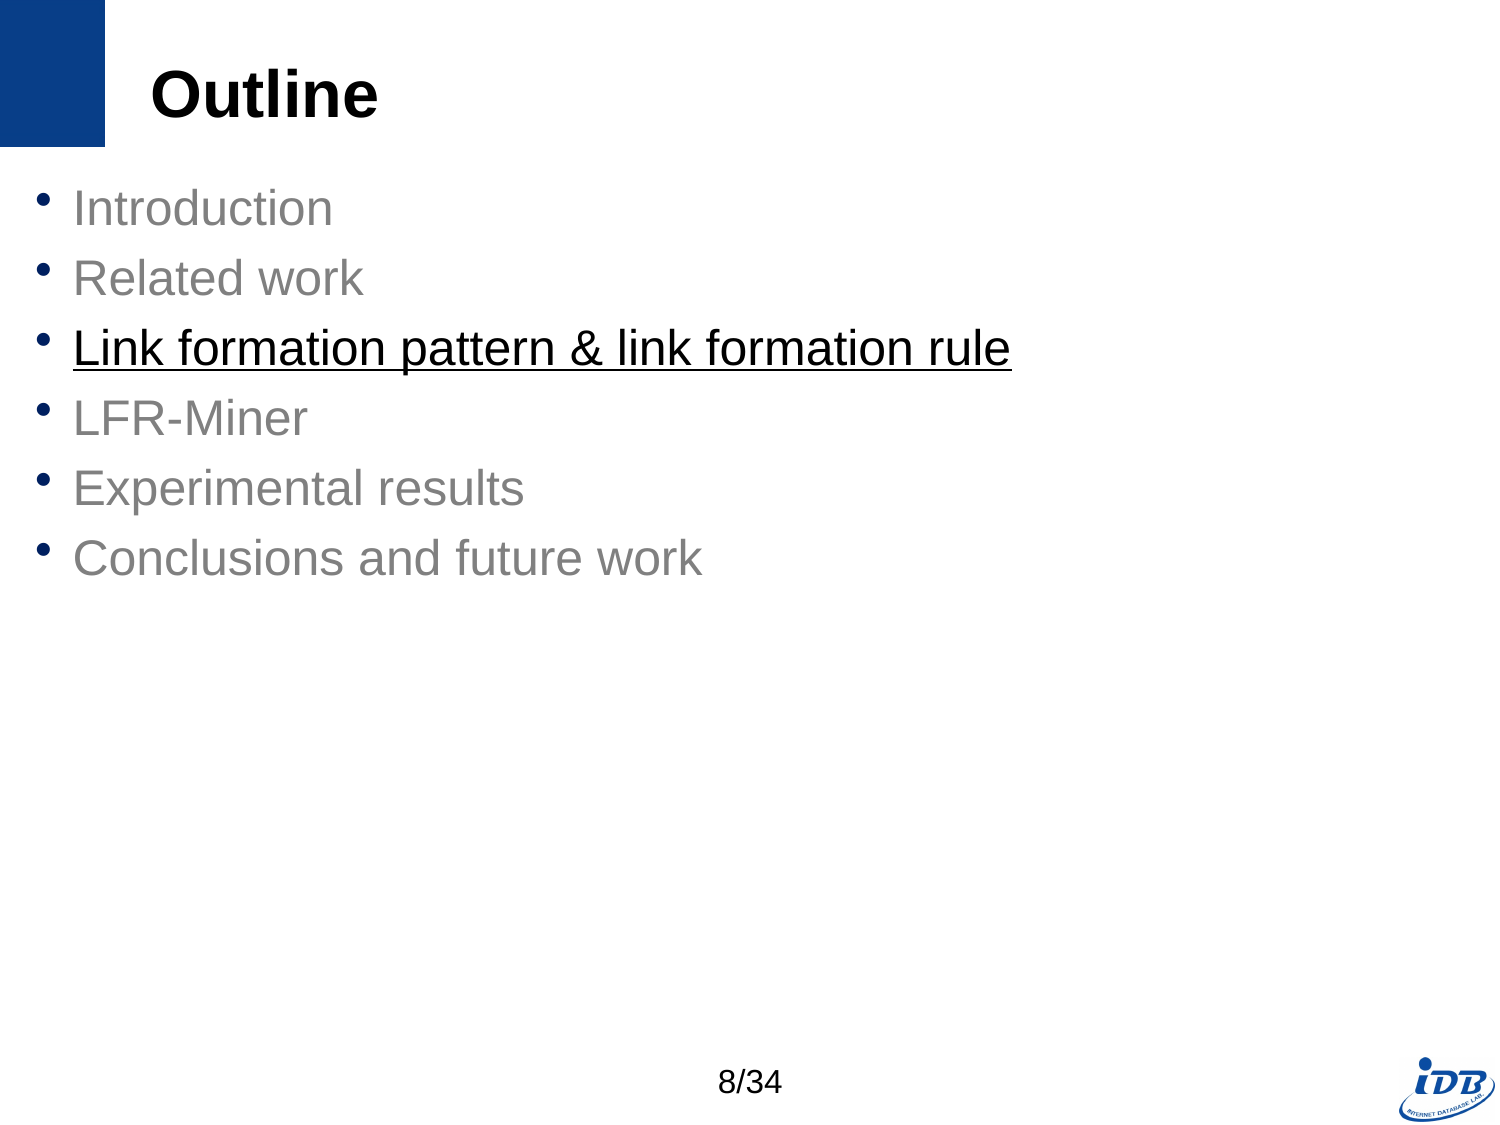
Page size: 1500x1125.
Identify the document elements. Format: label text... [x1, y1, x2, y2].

list Introduction Related work Link formation pattern & link formation rule LFR-Miner Experimental results Conclusions and future work [34, 175, 1466, 997]
title Outline [135, 43, 1379, 140]
slide_number 8/34 [703, 1058, 833, 1102]
picture [0, 0, 105, 147]
picture [1399, 1057, 1495, 1122]
